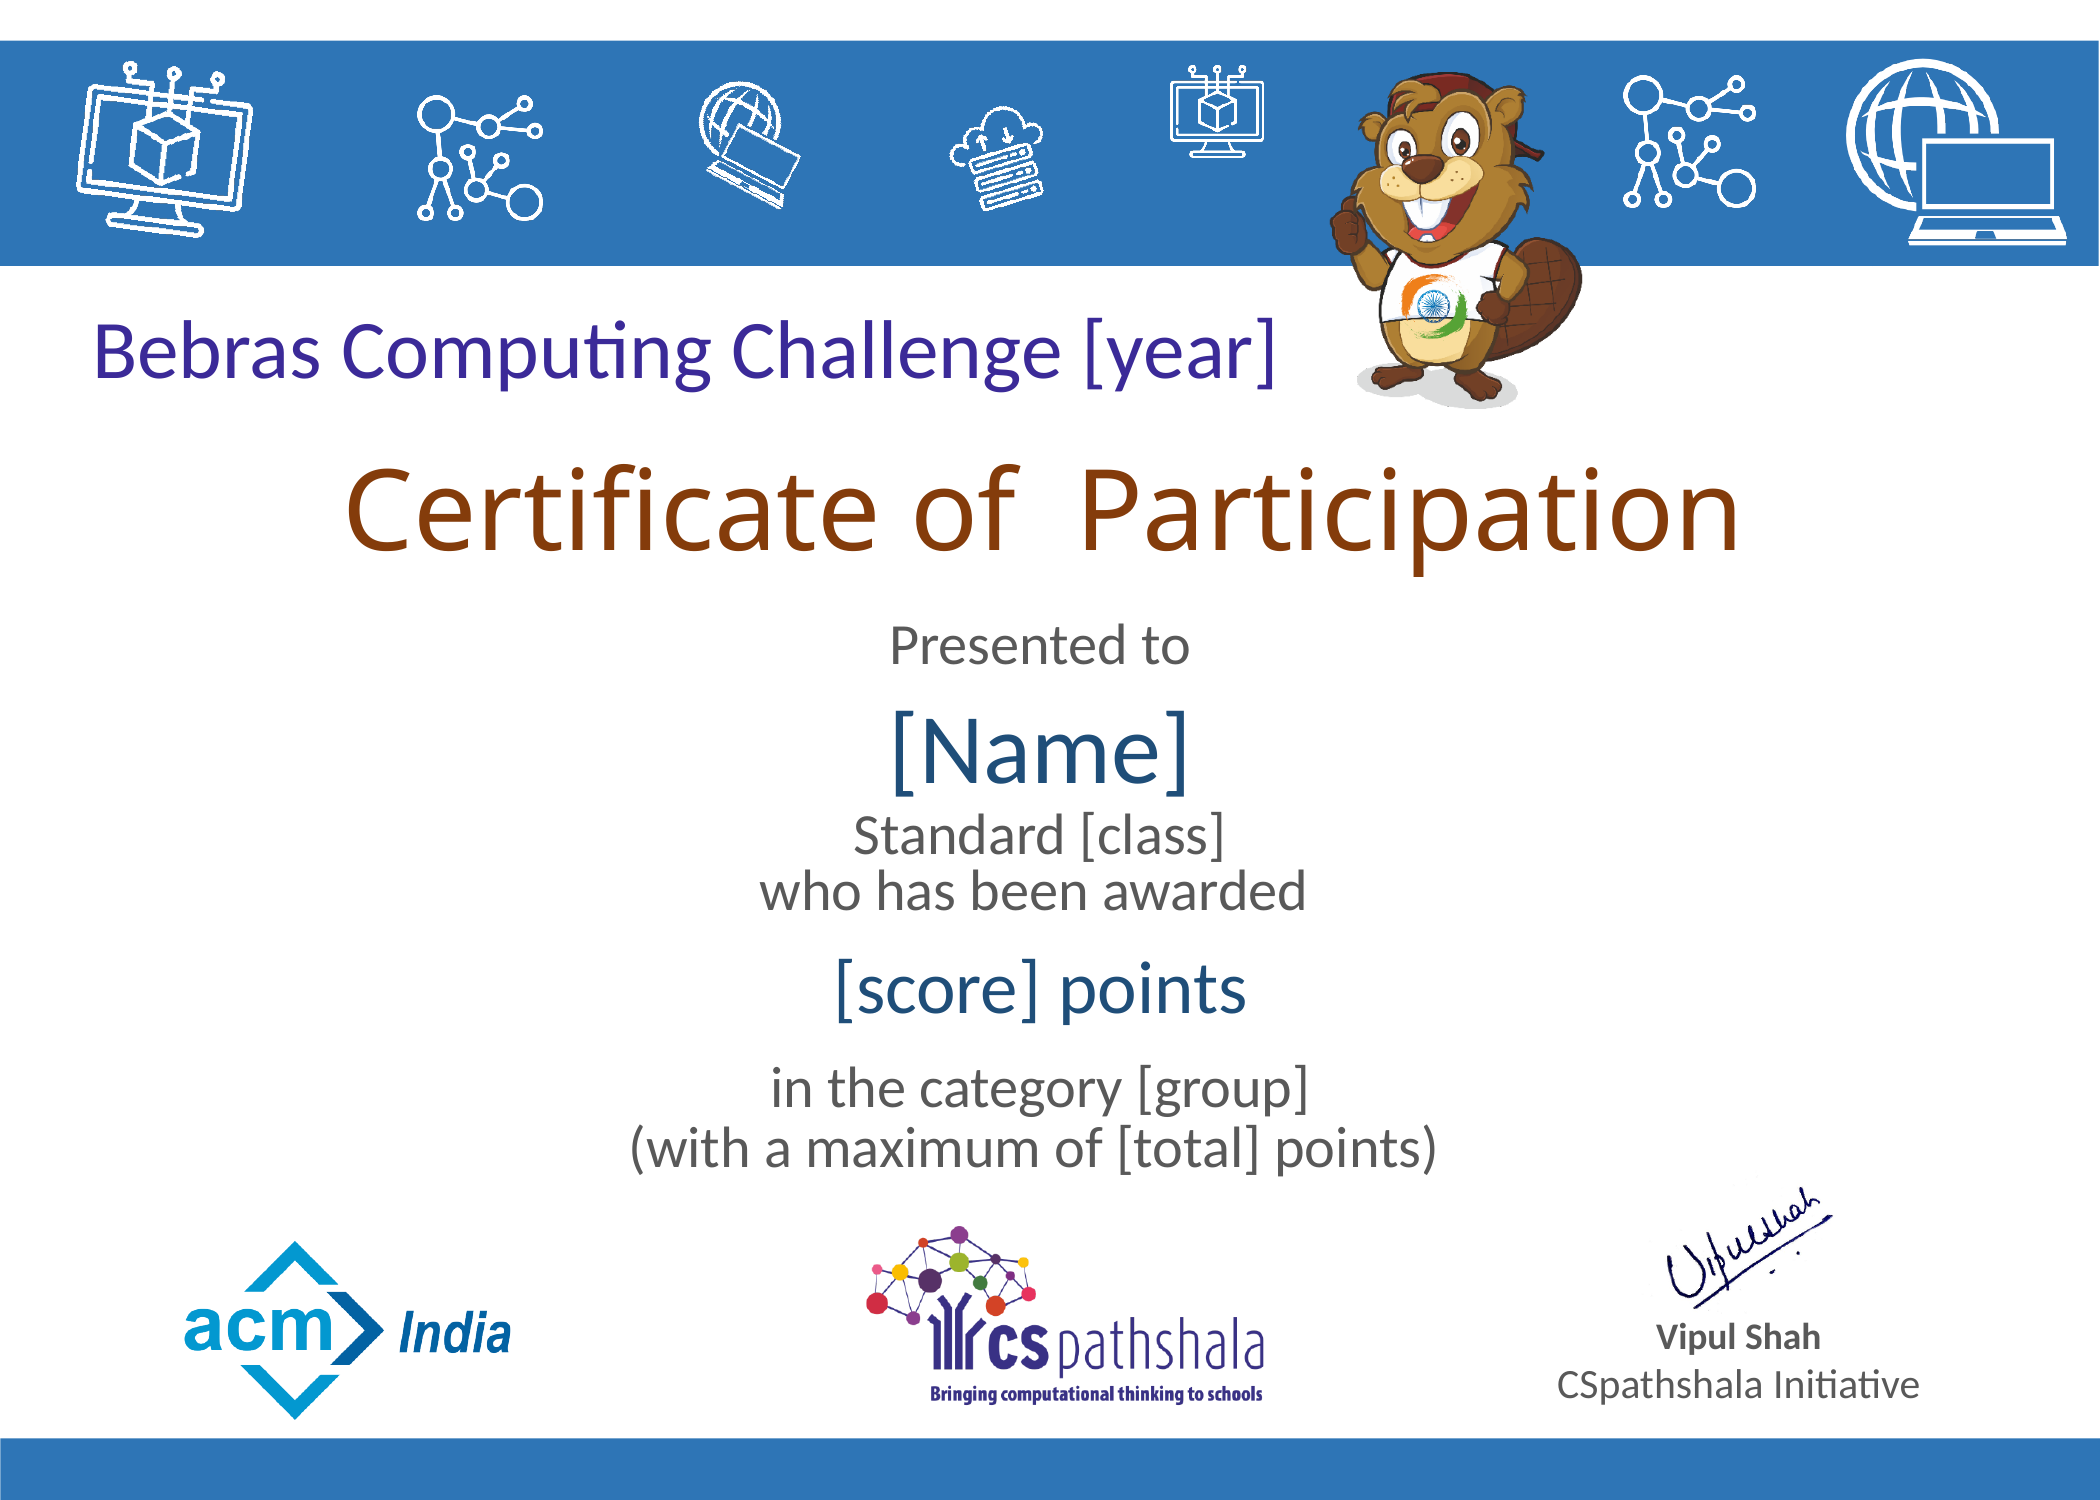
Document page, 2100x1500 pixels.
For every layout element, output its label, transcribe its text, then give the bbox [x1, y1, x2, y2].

text_box [1719, 39, 2100, 267]
text_box [0, 1437, 2100, 1500]
picture [939, 67, 1096, 216]
picture [1630, 1136, 1848, 1341]
picture [831, 1205, 1264, 1425]
picture [1170, 20, 1756, 460]
text_box Vipul Shah CSpathshala Initiative [1475, 1305, 2002, 1453]
text_box Certificate of Participation [321, 446, 1766, 561]
picture [1809, 41, 2067, 284]
picture [417, 68, 654, 221]
picture [672, 59, 831, 219]
text_box Presented to [Name] Standard [class] who has been awarded [score] points in the category [group] (with a maximum of [total] points) [318, 606, 1763, 1168]
text_box Bebras Computing Challenge [year] [77, 299, 1192, 414]
picture [71, 56, 257, 242]
picture [139, 1180, 548, 1430]
text_box [0, 39, 1192, 267]
